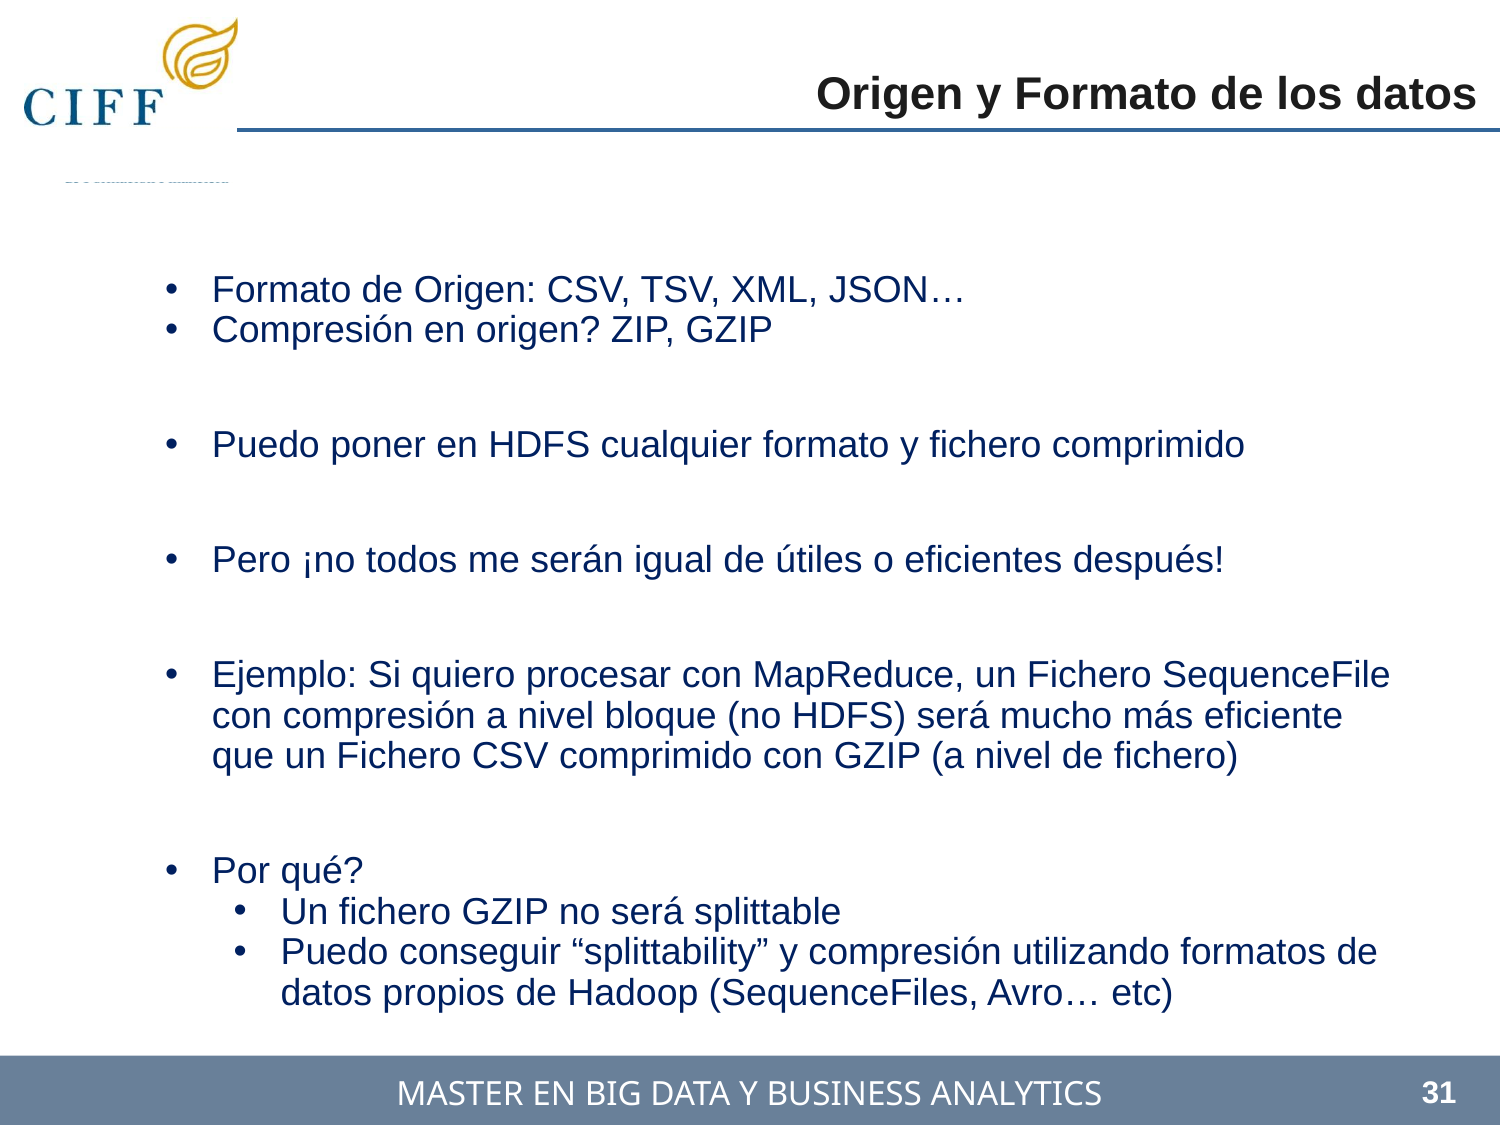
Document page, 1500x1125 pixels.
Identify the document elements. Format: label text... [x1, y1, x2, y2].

text_box Origen y Formato de los datos [260, 55, 1493, 244]
picture [24, 17, 238, 129]
list Formato de Origen: CSV, TSV, XML, JSON… Compresión en origen? ZIP, GZIP Puedo poner en HDFS cualquier formato y fichero comprimido Pero ¡no todos me serán igual de útiles o eficientes después! Ejemplo: Si quiero procesar con MapReduce, un Fichero SequenceFile con compresión a nivel bloque (no HDFS) será mucho más eficiente que un Fichero CSV comprimido con GZIP (a nivel de fichero) Por qué? Un fichero GZIP no será splittable Puedo conseguir “splittability” y compresión utilizando formatos de datos propios de Hadoop (SequenceFiles, Avro… etc) [75, 262, 1425, 1005]
text_box 31 [1385, 1064, 1493, 1121]
